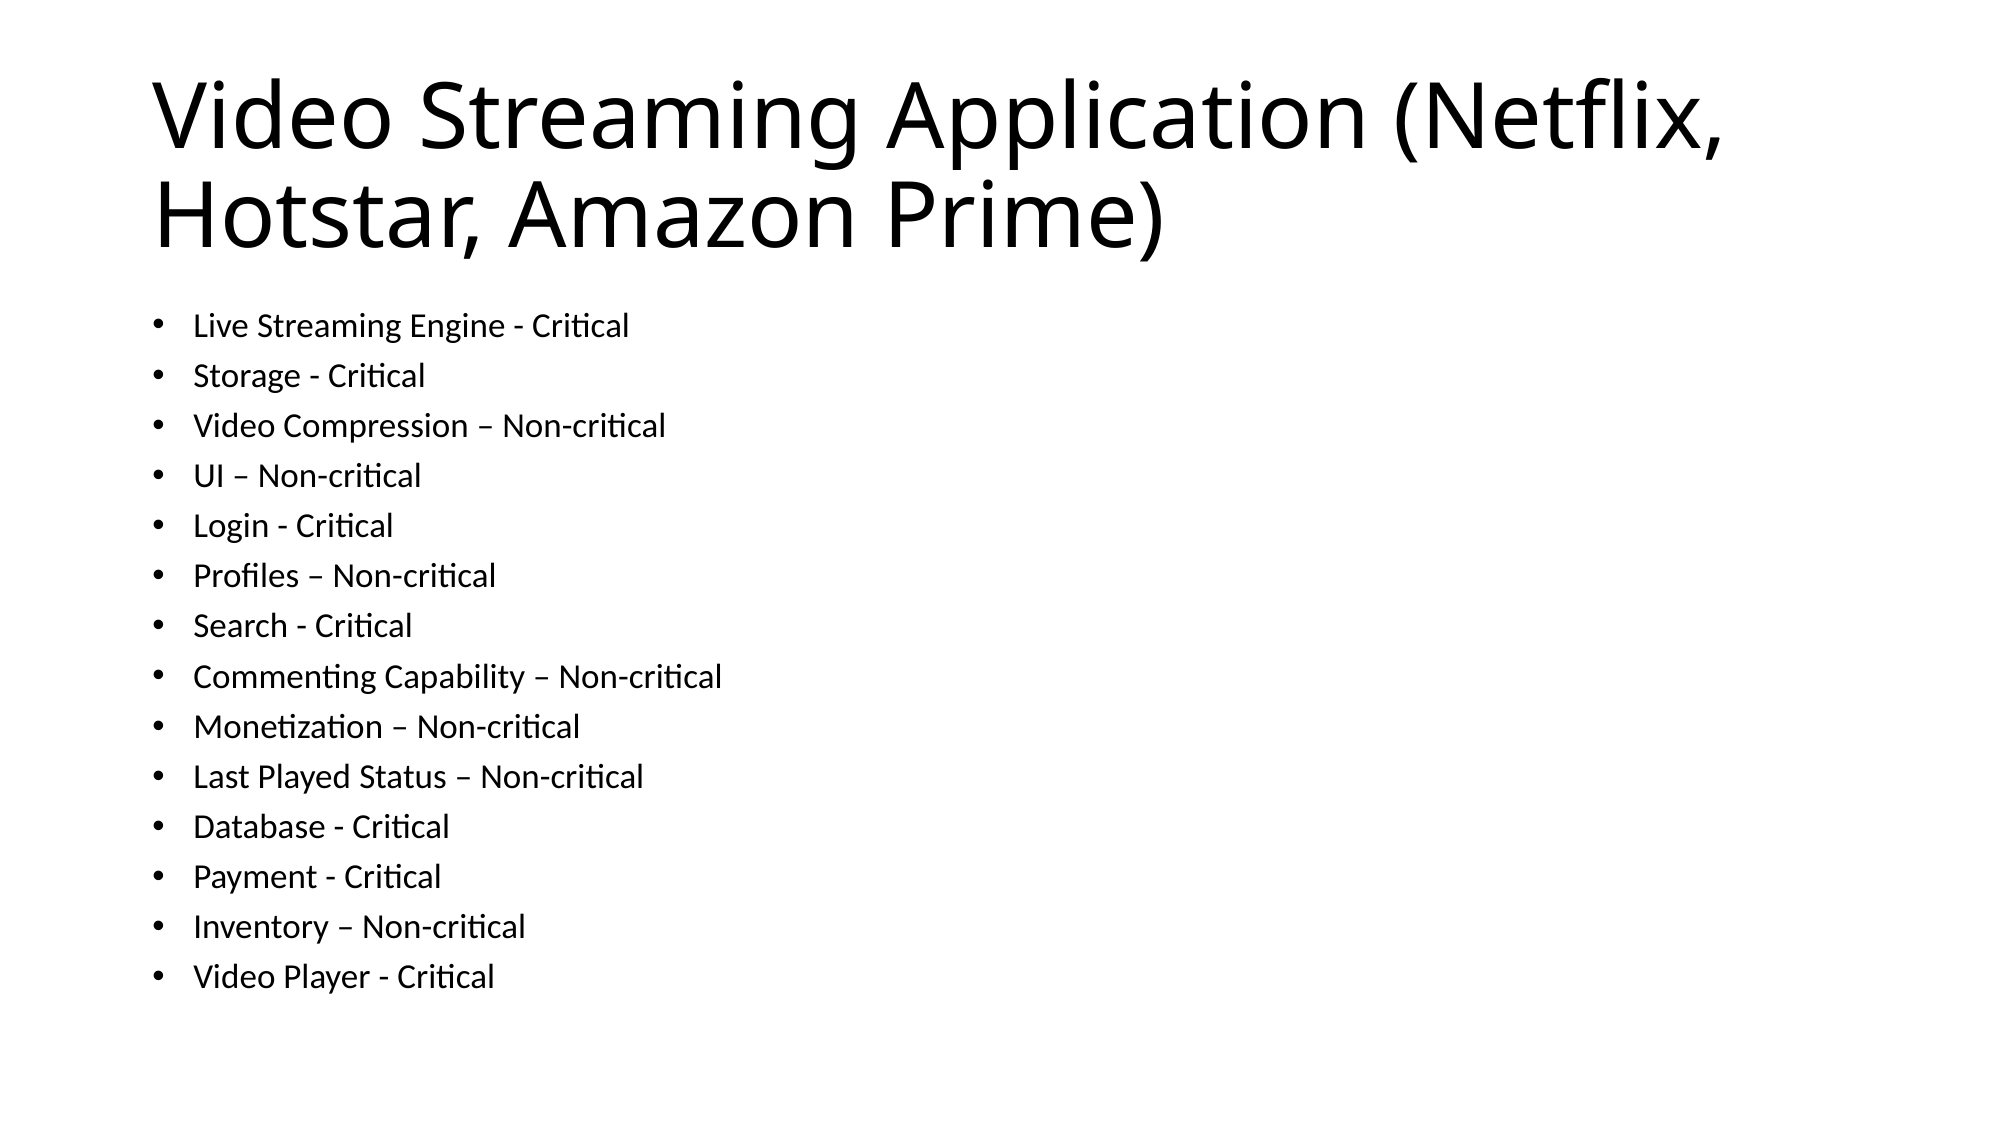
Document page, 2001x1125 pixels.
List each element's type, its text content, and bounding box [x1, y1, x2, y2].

title Video Streaming Application (Netflix, Hotstar, Amazon Prime) [137, 59, 1863, 278]
list Live Streaming Engine - Critical Storage - Critical Video Compression – Non-critical UI – Non-critical Login - Critical Profiles – Non-critical Search - Critical Commenting Capability – Non-critical Monetization – Non-critical Last Played Status – Non-critical Database - Critical Payment - Critical Inventory – Non-critical Video Player - Critical [137, 299, 1863, 1014]
